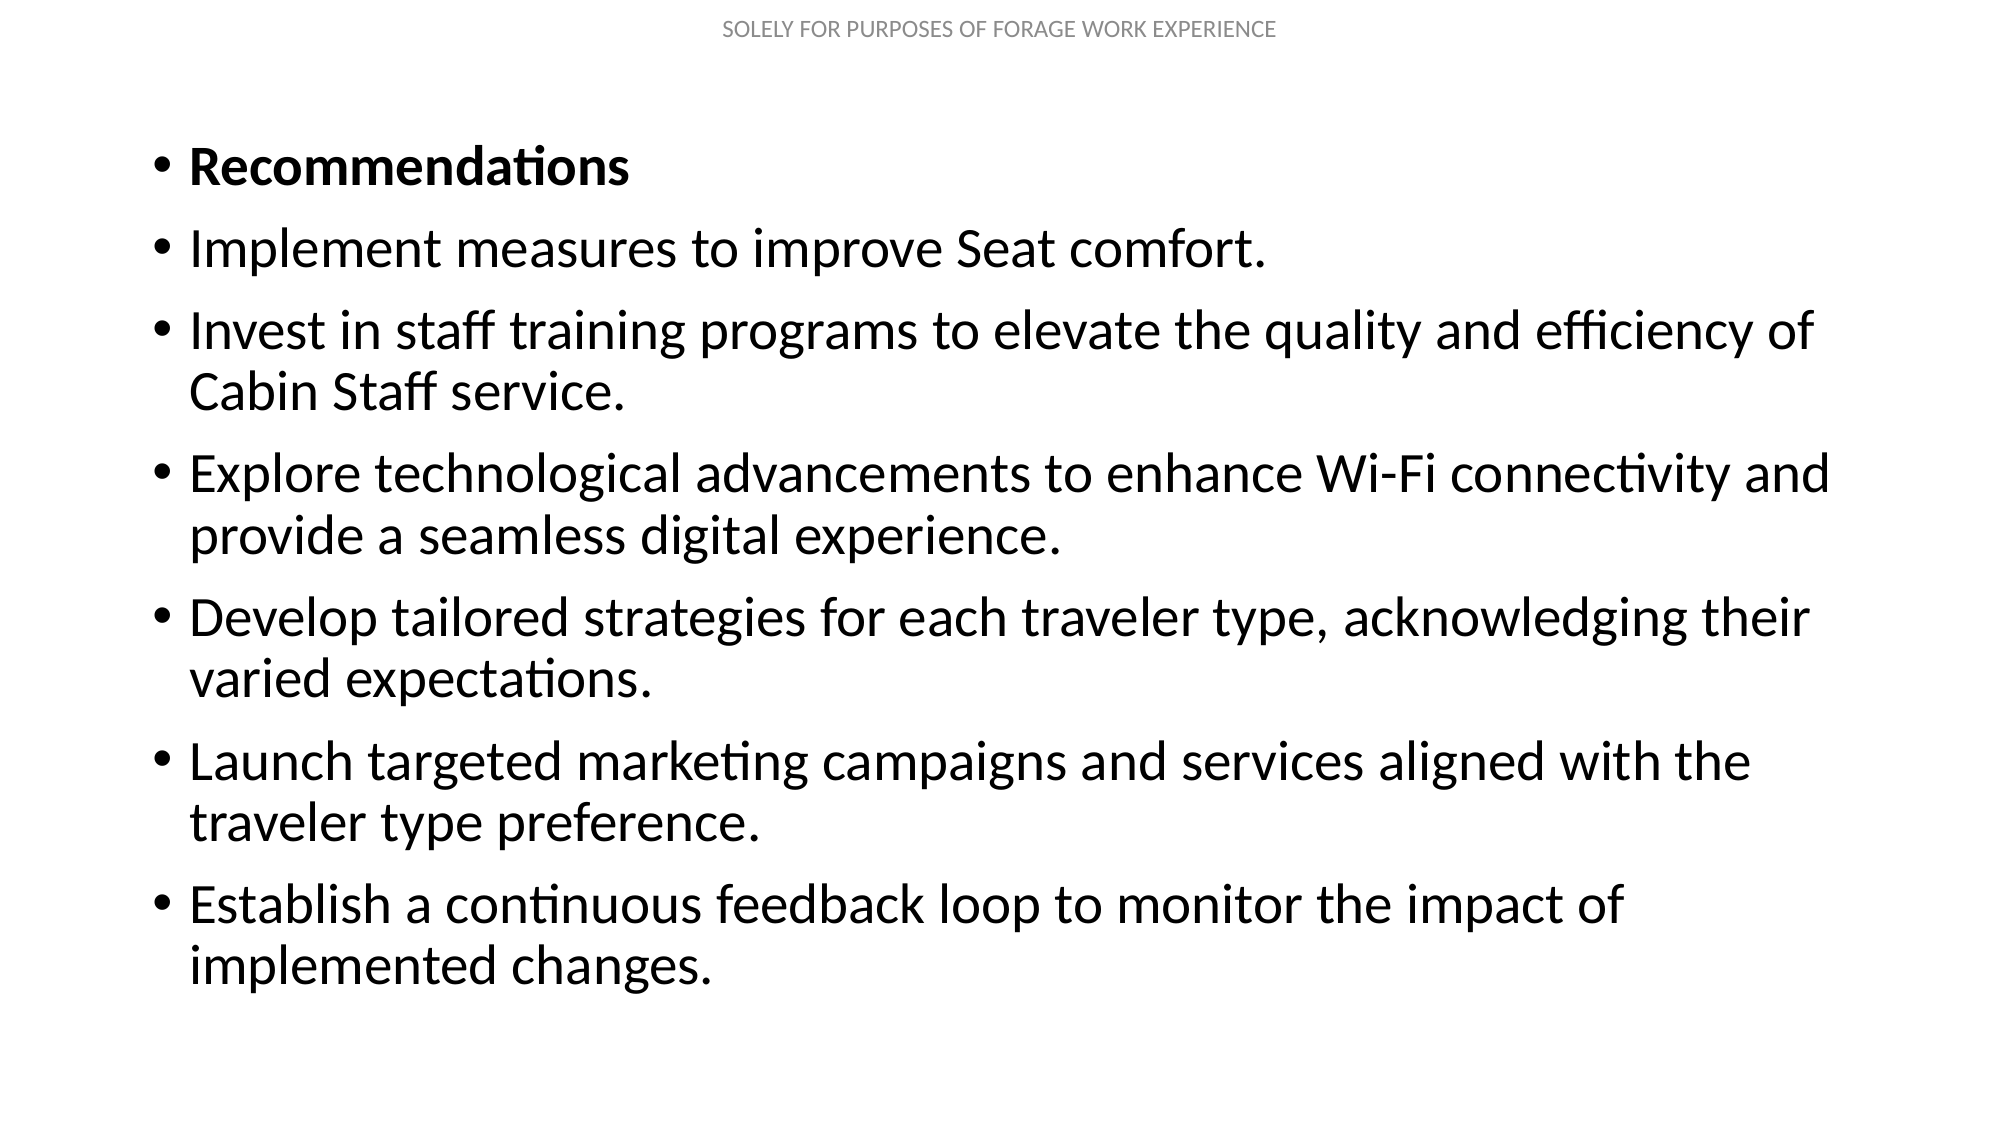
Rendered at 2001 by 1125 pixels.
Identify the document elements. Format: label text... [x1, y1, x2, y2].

list Recommendations Implement measures to improve Seat comfort. Invest in staff training programs to elevate the quality and efficiency of Cabin Staff service. Explore technological advancements to enhance Wi-Fi connectivity and provide a seamless digital experience. Develop tailored strategies for each traveler type, acknowledging their varied expectations. Launch targeted marketing campaigns and services aligned with the traveler type preference. Establish a continuous feedback loop to monitor the impact of implemented changes. [137, 128, 1863, 1014]
